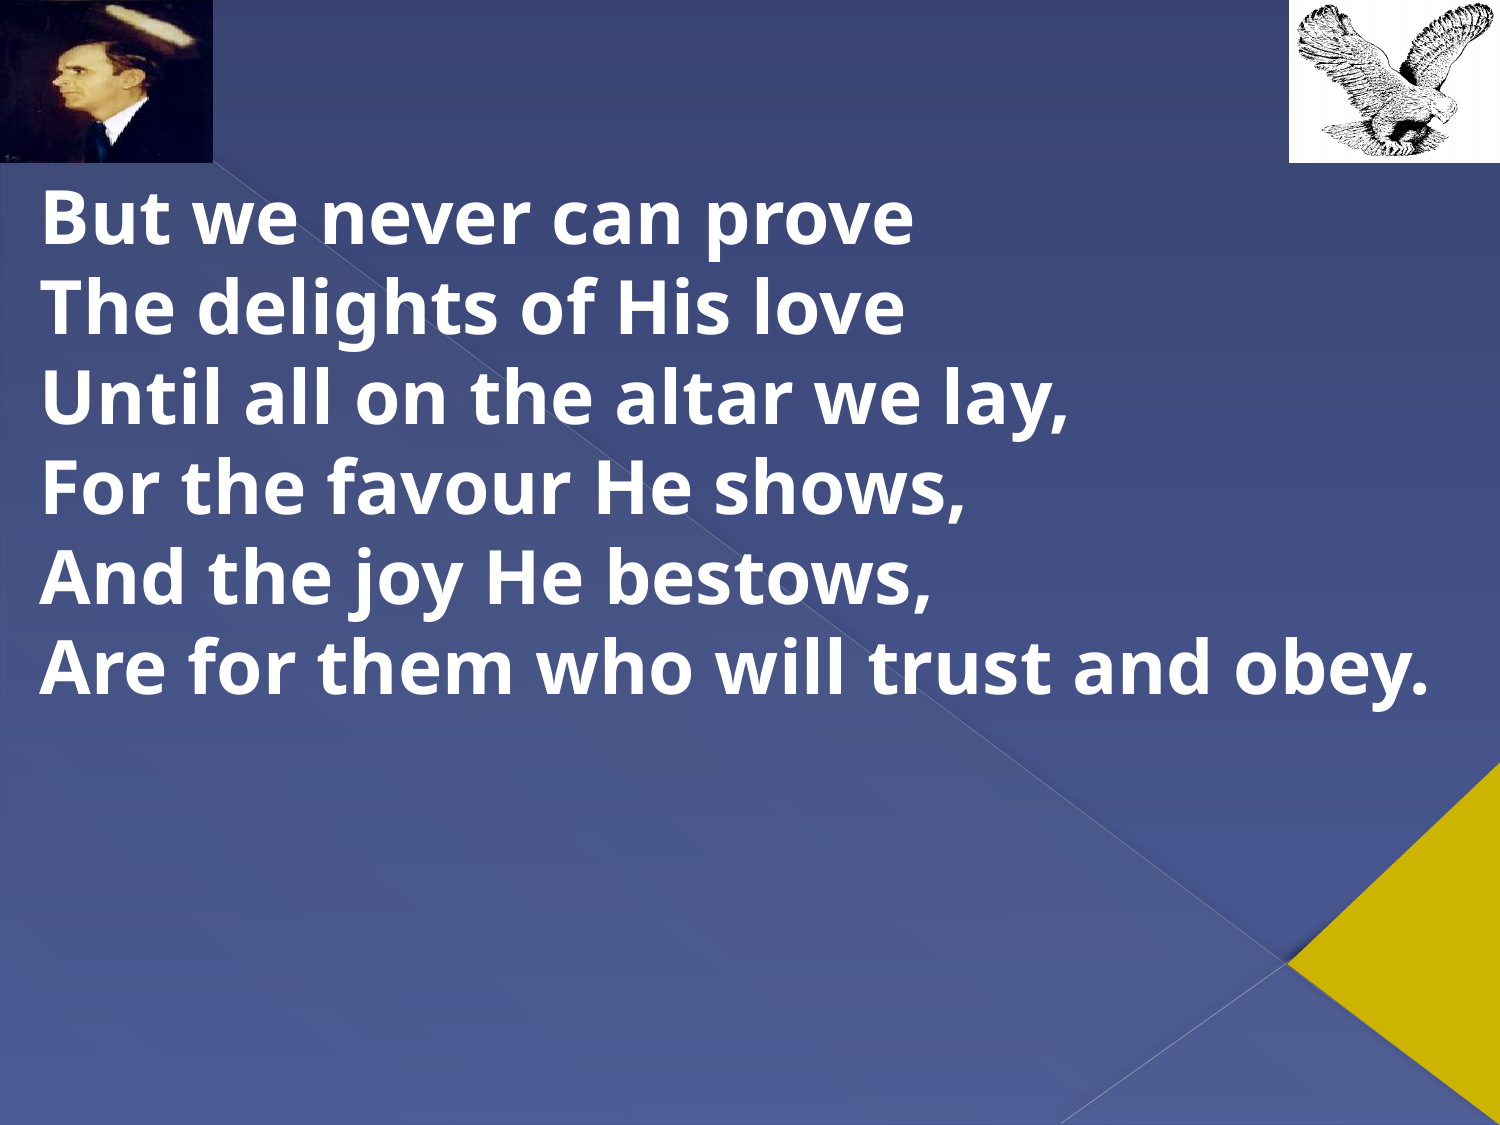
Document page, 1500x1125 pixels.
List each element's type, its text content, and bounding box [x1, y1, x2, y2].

text_box But we never can prove The delights of His love Until all on the altar we lay, For the favour He shows, And the joy He bestows, Are for them who will trust and obey. [24, 162, 1500, 718]
picture [0, 0, 213, 163]
text_box [1285, 760, 1500, 1125]
picture [1288, 0, 1500, 163]
